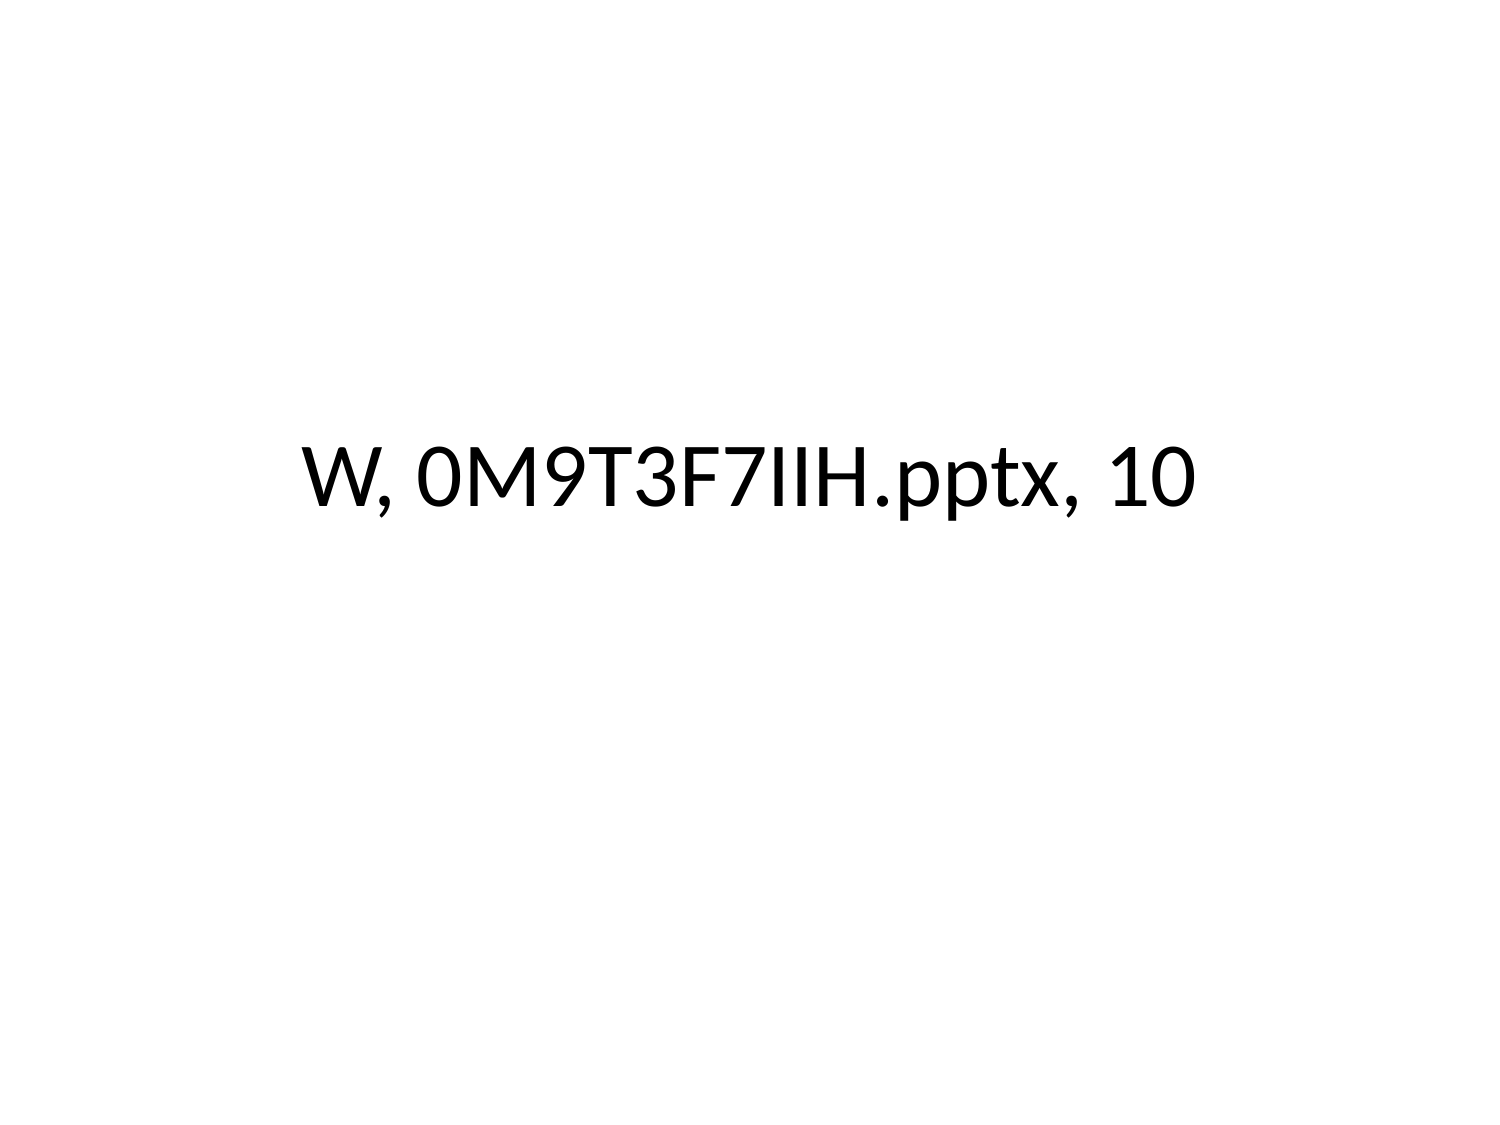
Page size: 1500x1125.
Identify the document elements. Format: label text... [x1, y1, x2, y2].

title W, 0M9T3F7IIH.pptx, 10 [112, 349, 1388, 591]
